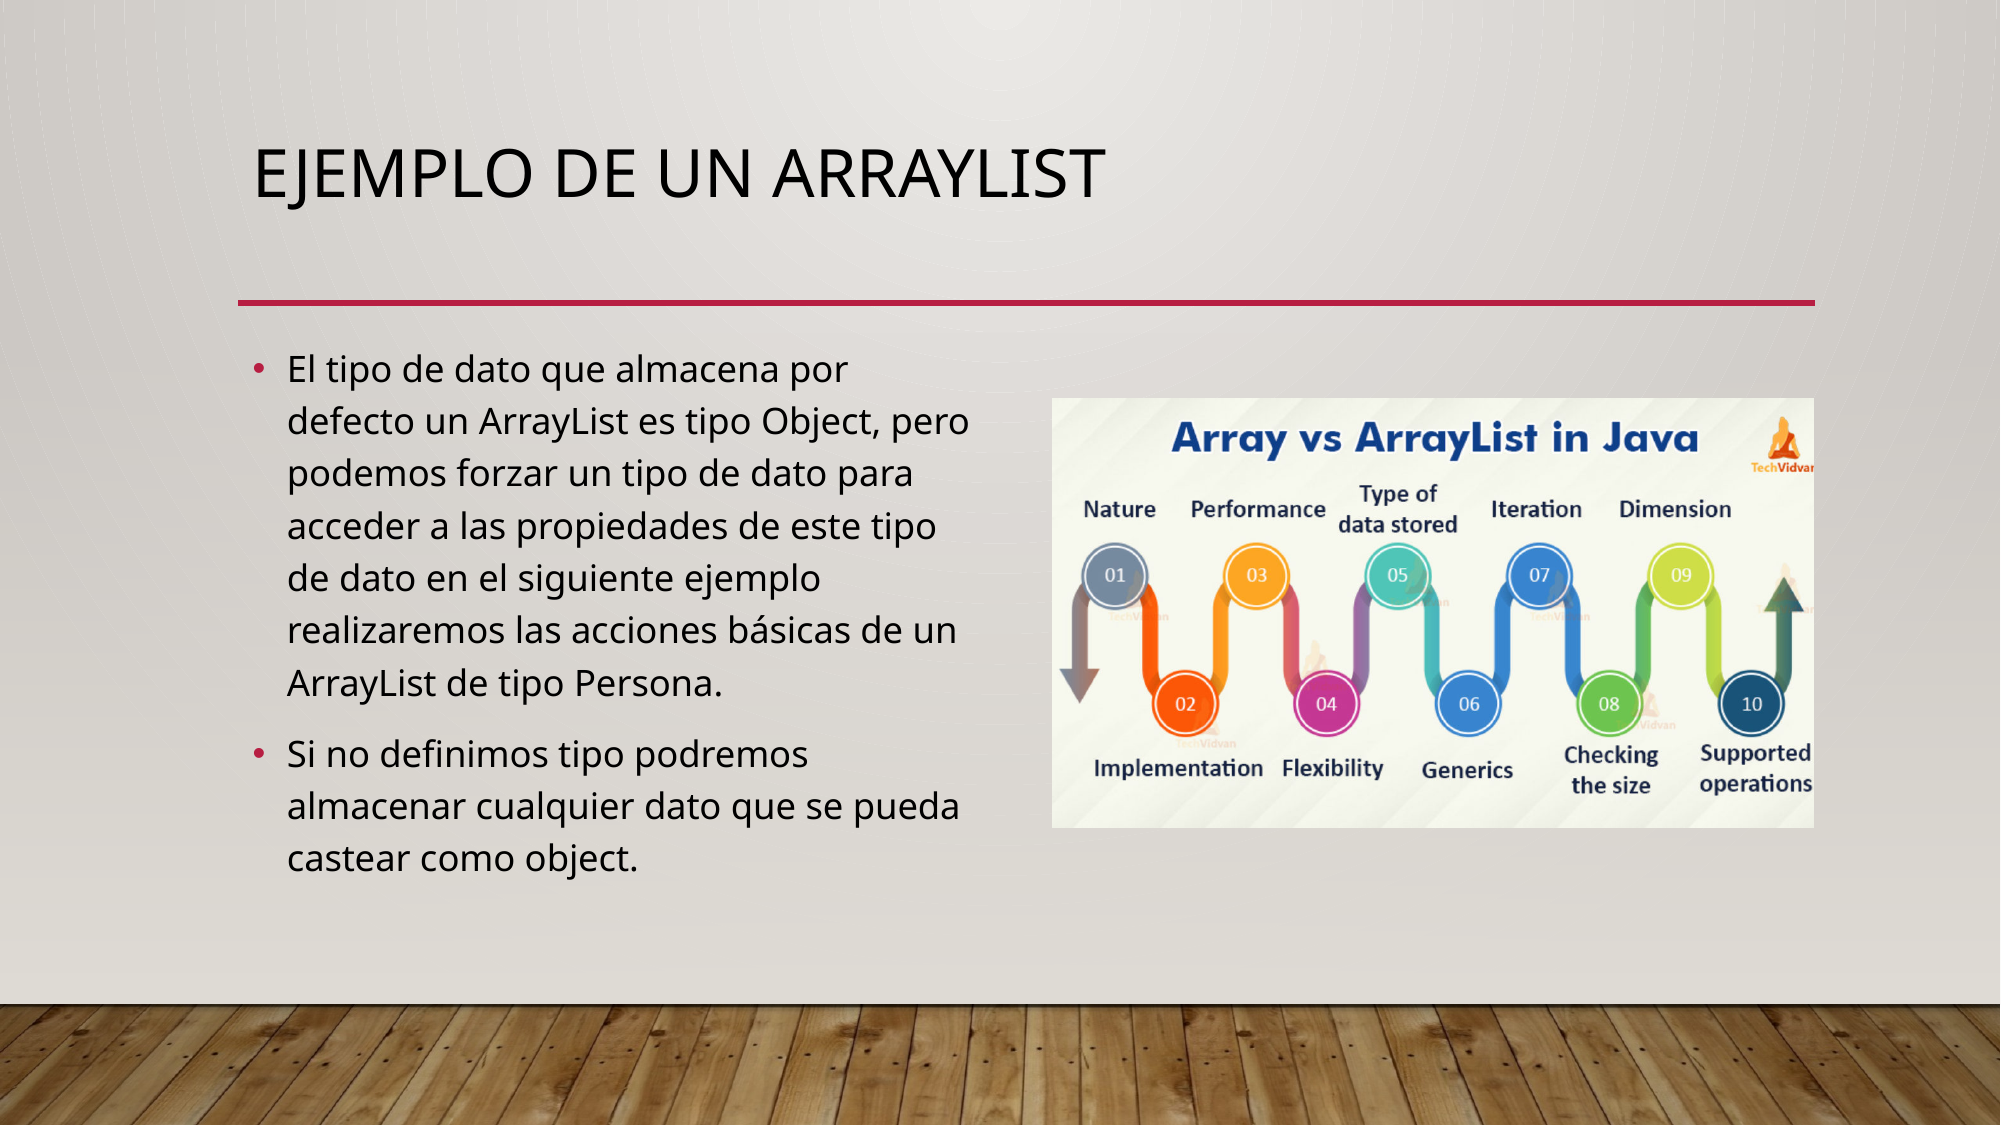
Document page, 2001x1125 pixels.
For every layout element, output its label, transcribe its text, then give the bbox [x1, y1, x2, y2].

picture [0, 1004, 2000, 1125]
list El tipo de dato que almacena por defecto un ArrayList es tipo Object, pero podemos forzar un tipo de dato para acceder a las propiedades de este tipo de dato en el siguiente ejemplo realizaremos las acciones básicas de un ArrayList de tipo Persona. Si no definimos tipo podremos almacenar cualquier dato que se pueda castear como object. [237, 329, 1000, 896]
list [1051, 398, 1815, 828]
title Ejemplo de un arraylist [237, 132, 1814, 306]
